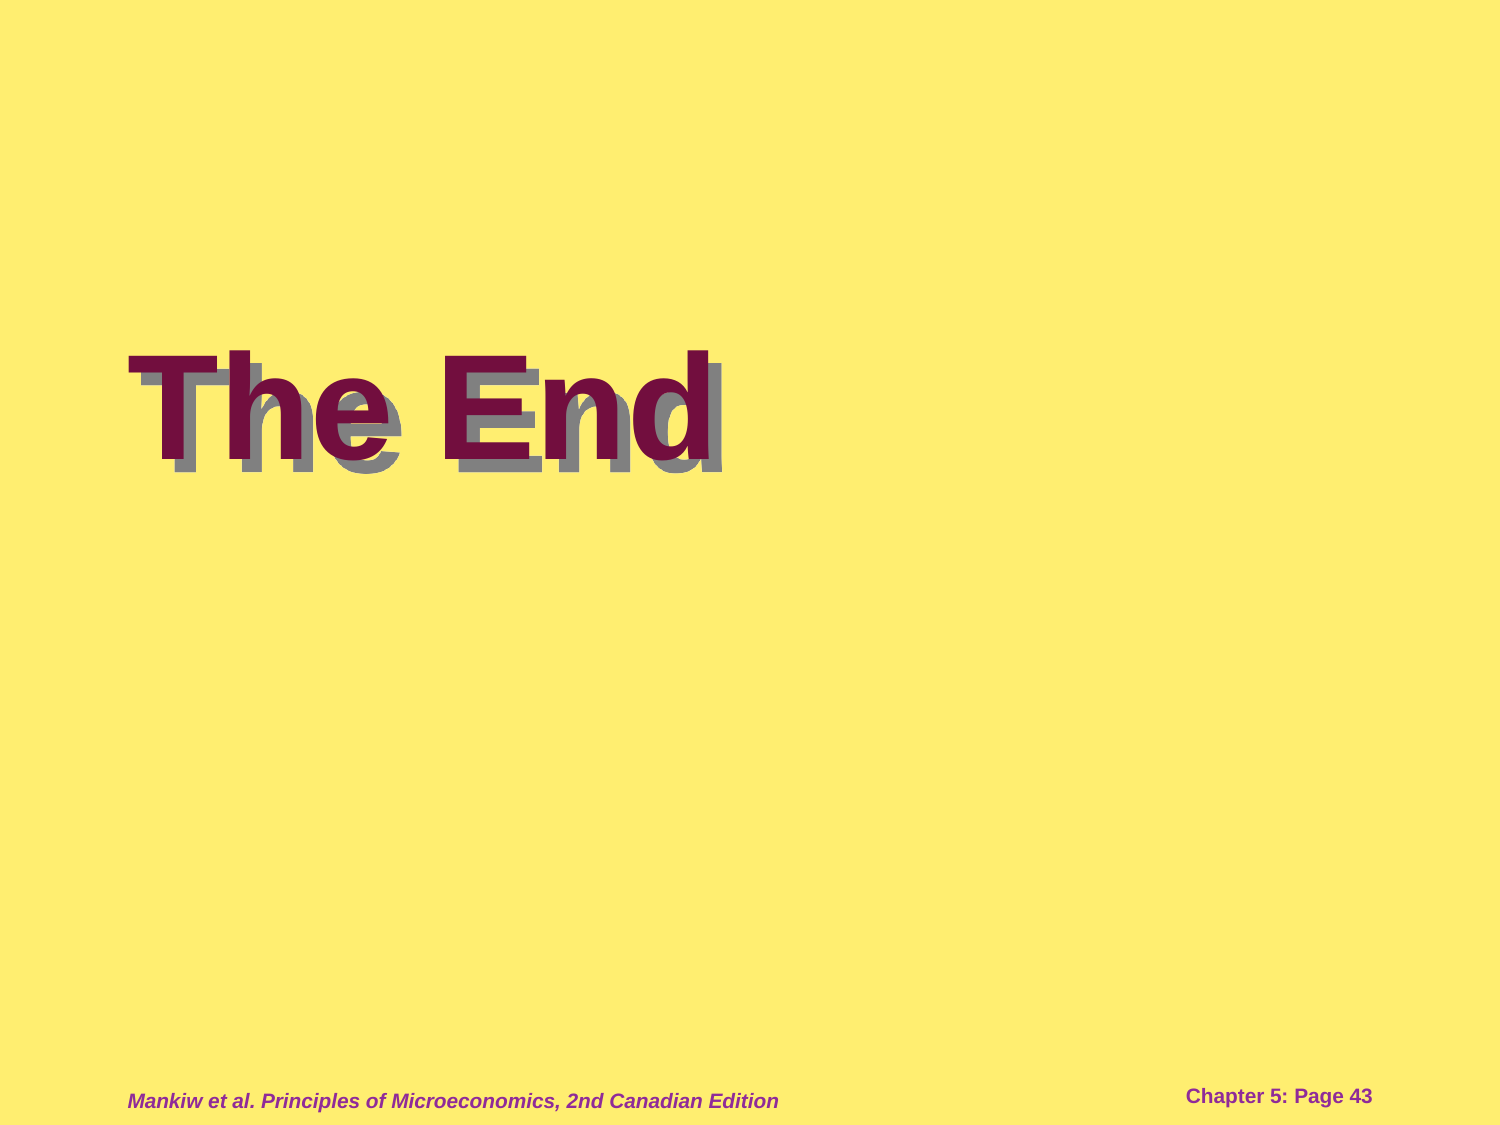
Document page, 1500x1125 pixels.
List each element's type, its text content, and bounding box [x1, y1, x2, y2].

footer Mankiw et al. Principles of Microeconomics, 2nd Canadian Edition [112, 1074, 1001, 1125]
slide_number Chapter 5: Page 43 [1074, 1074, 1388, 1113]
title The End [112, 337, 1388, 463]
